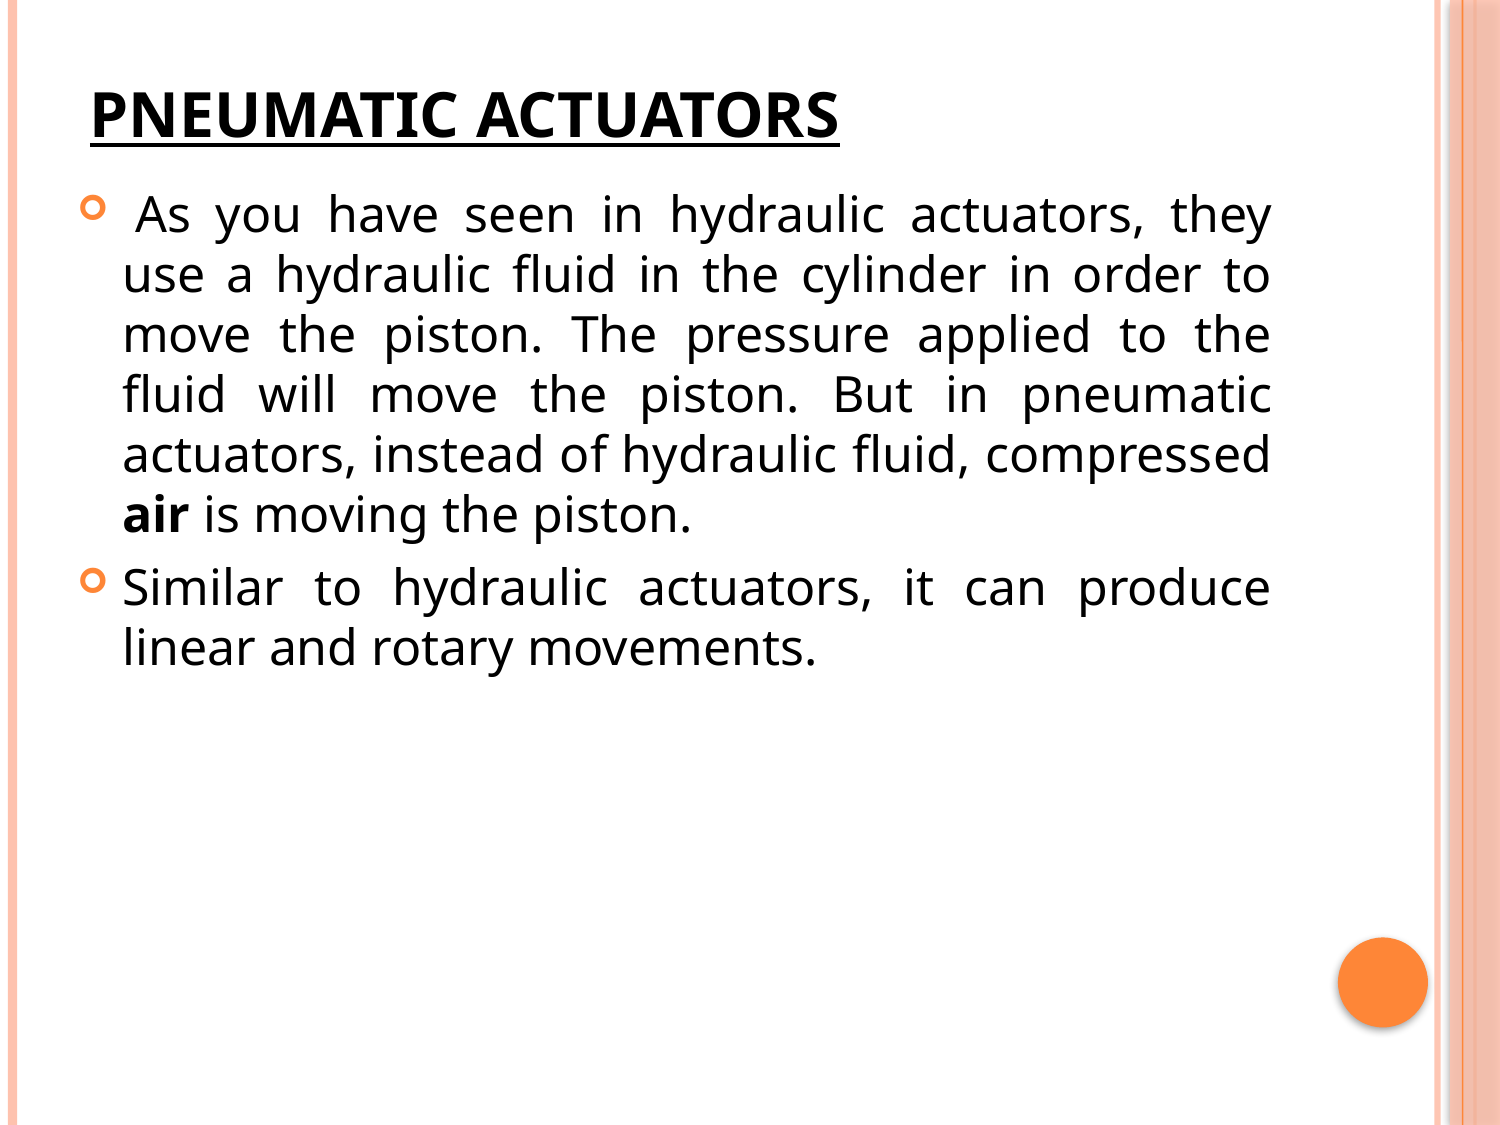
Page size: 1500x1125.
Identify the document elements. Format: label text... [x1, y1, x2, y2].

list As you have seen in hydraulic actuators, they use a hydraulic fluid in the cylinder in order to move the piston. The pressure applied to the fluid will move the piston. But in pneumatic actuators, instead of hydraulic fluid, compressed air is moving the piston. Similar to hydraulic actuators, it can produce linear and rotary movements. [62, 174, 1288, 975]
title Pneumatic actuators [75, 45, 1300, 233]
